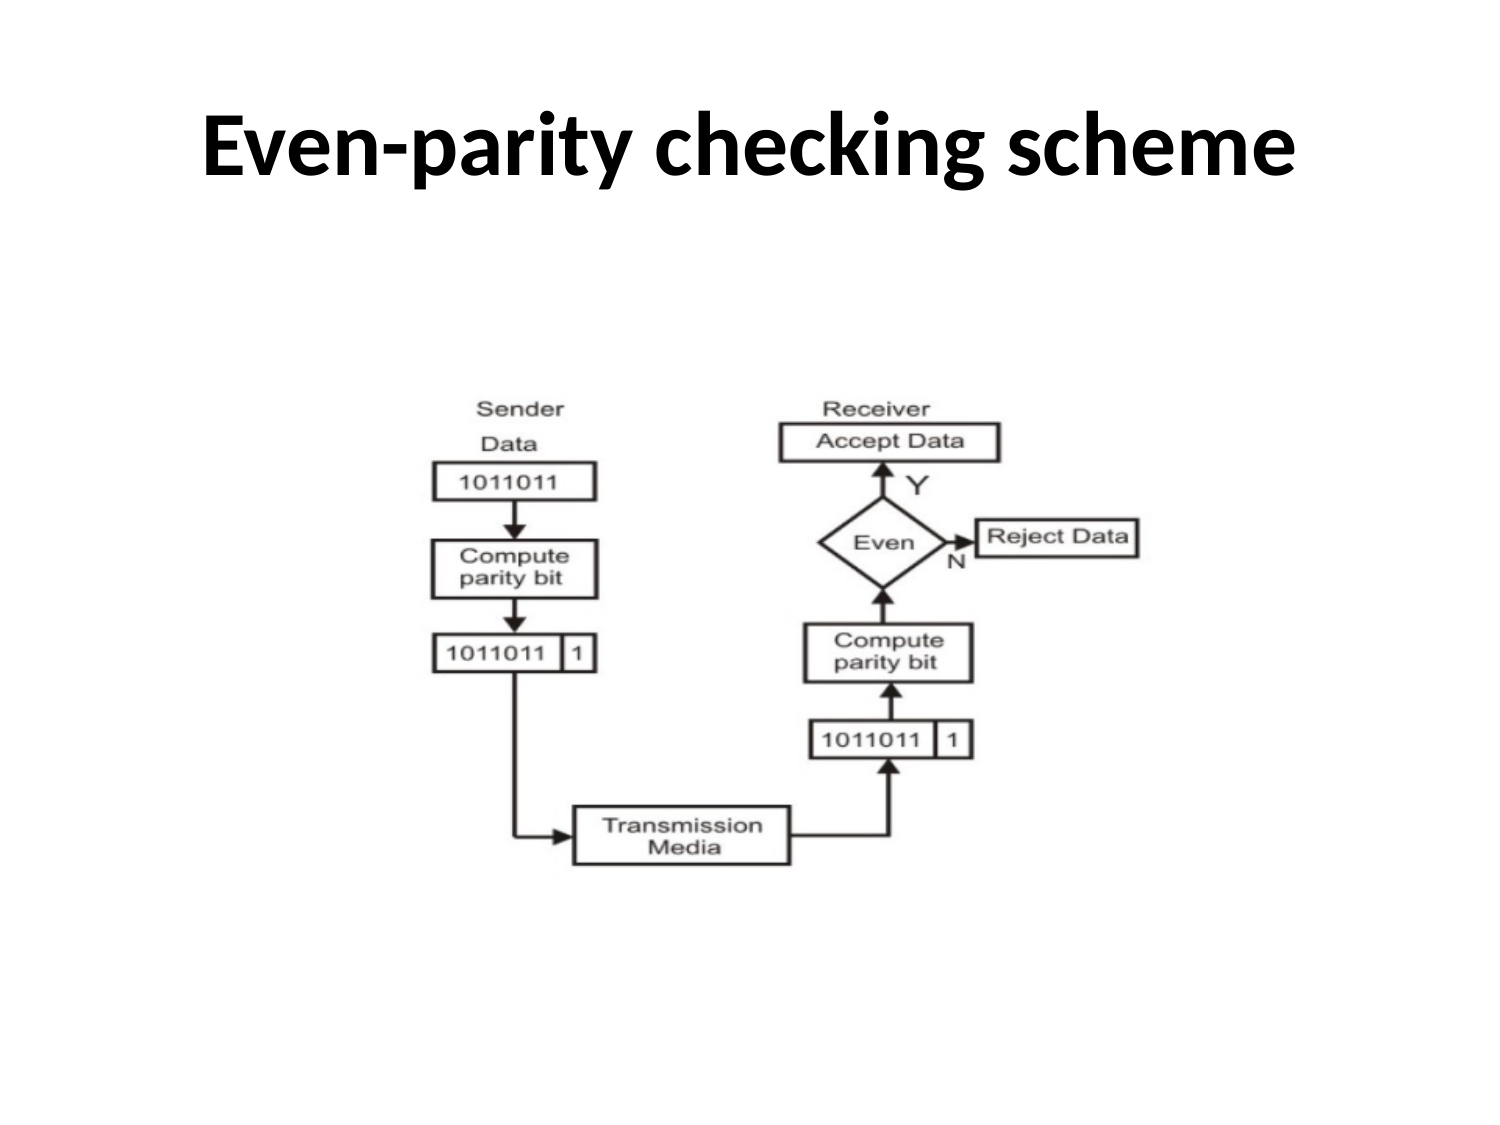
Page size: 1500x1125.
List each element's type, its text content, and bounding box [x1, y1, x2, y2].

picture [374, 362, 1162, 899]
title Even-parity checking scheme [75, 45, 1425, 233]
